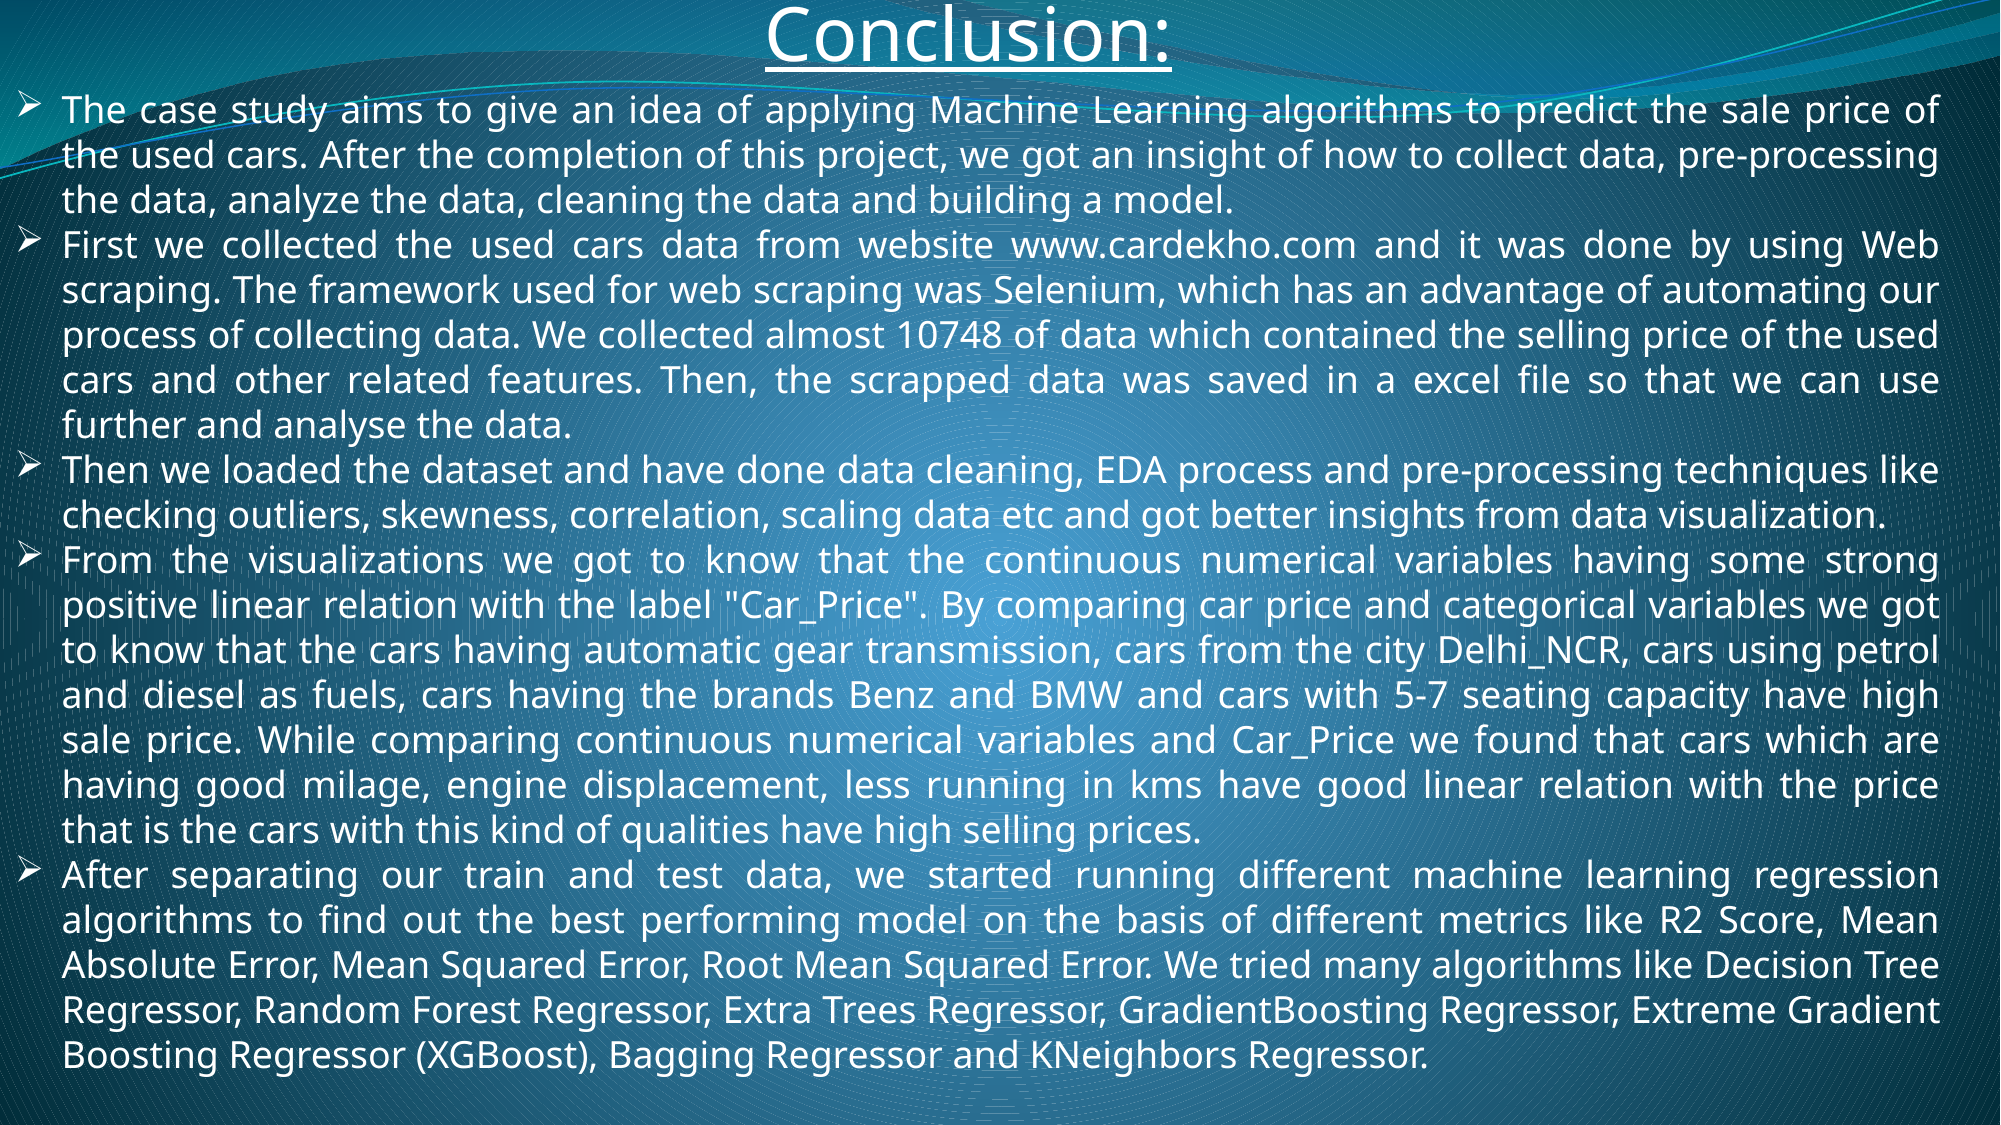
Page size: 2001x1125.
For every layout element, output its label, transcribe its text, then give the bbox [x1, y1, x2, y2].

text_box The case study aims to give an idea of applying Machine Learning algorithms to predict the sale price of the used cars. After the completion of this project, we got an insight of how to collect data, pre-processing the data, analyze the data, cleaning the data and building a model. First we collected the used cars data from website www.cardekho.com and it was done by using Web scraping. The framework used for web scraping was Selenium, which has an advantage of automating our process of collecting data. We collected almost 10748 of data which contained the selling price of the used cars and other related features. Then, the scrapped data was saved in a excel file so that we can use further and analyse the data. Then we loaded the dataset and have done data cleaning, EDA process and pre-processing techniques like checking outliers, skewness, correlation, scaling data etc and got better insights from data visualization. From the visualizations we got to know that the continuous numerical variables having some strong positive linear relation with the label "Car_Price". By comparing car price and categorical variables we got to know that the cars having automatic gear transmission, cars from the city Delhi_NCR, cars using petrol and diesel as fuels, cars having the brands Benz and BMW and cars with 5-7 seating capacity have high sale price. While comparing continuous numerical variables and Car_Price we found that cars which are having good milage, engine displacement, less running in kms have good linear relation with the price that is the cars with this kind of qualities have high selling prices. After separating our train and test data, we started running different machine learning regression algorithms to find out the best performing model on the basis of different metrics like R2 Score, Mean Absolute Error, Mean Squared Error, Root Mean Squared Error. We tried many algorithms like Decision Tree Regressor, Random Forest Regressor, Extra Trees Regressor, GradientBoosting Regressor, Extreme Gradient Boosting Regressor (XGBoost), Bagging Regressor and KNeighbors Regressor. [0, 78, 1957, 1083]
text_box Conclusion: [573, 0, 1365, 78]
